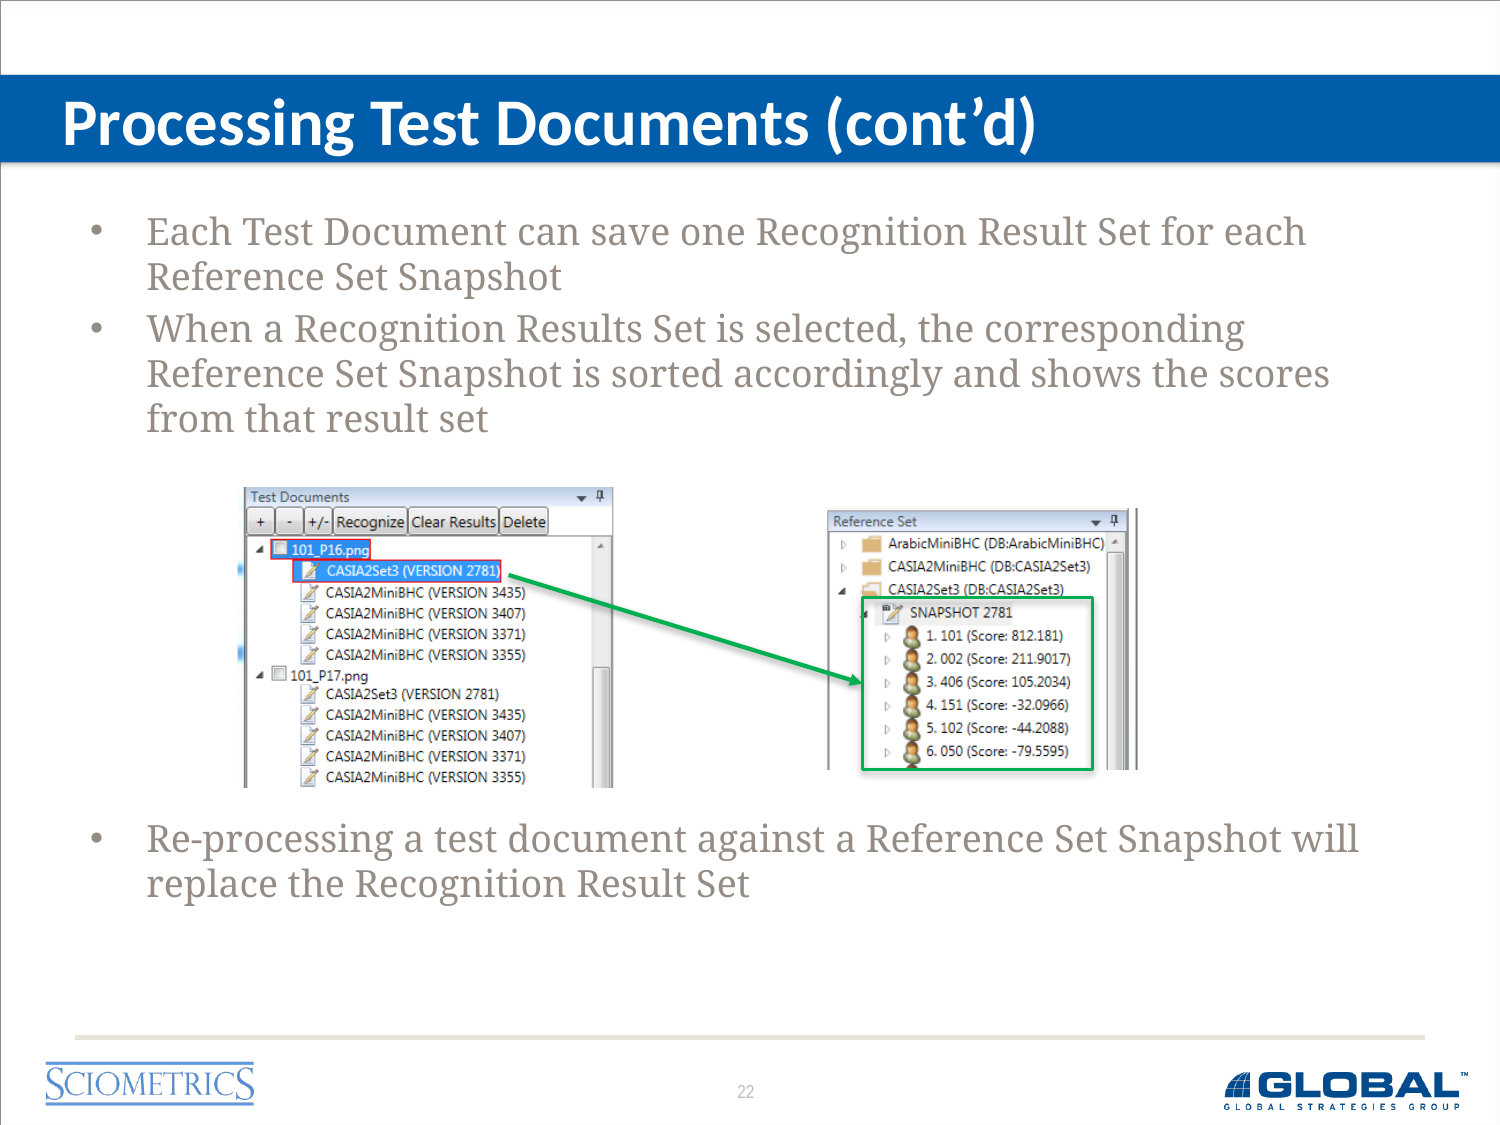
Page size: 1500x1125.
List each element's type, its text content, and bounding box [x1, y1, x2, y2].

picture [824, 508, 1139, 770]
title Processing Test Documents (cont’d) [62, 75, 1500, 163]
picture [237, 487, 618, 788]
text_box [508, 574, 863, 684]
list Each Test Document can save one Recognition Result Set for each Reference Set Snapshot When a Recognition Results Set is selected, the corresponding Reference Set Snapshot is sorted accordingly and shows the scores from that result set Re-processing a test document against a Reference Set Snapshot will replace the Recognition Result Set [75, 200, 1413, 1013]
picture [12, 1054, 411, 1116]
picture [1224, 1071, 1468, 1110]
